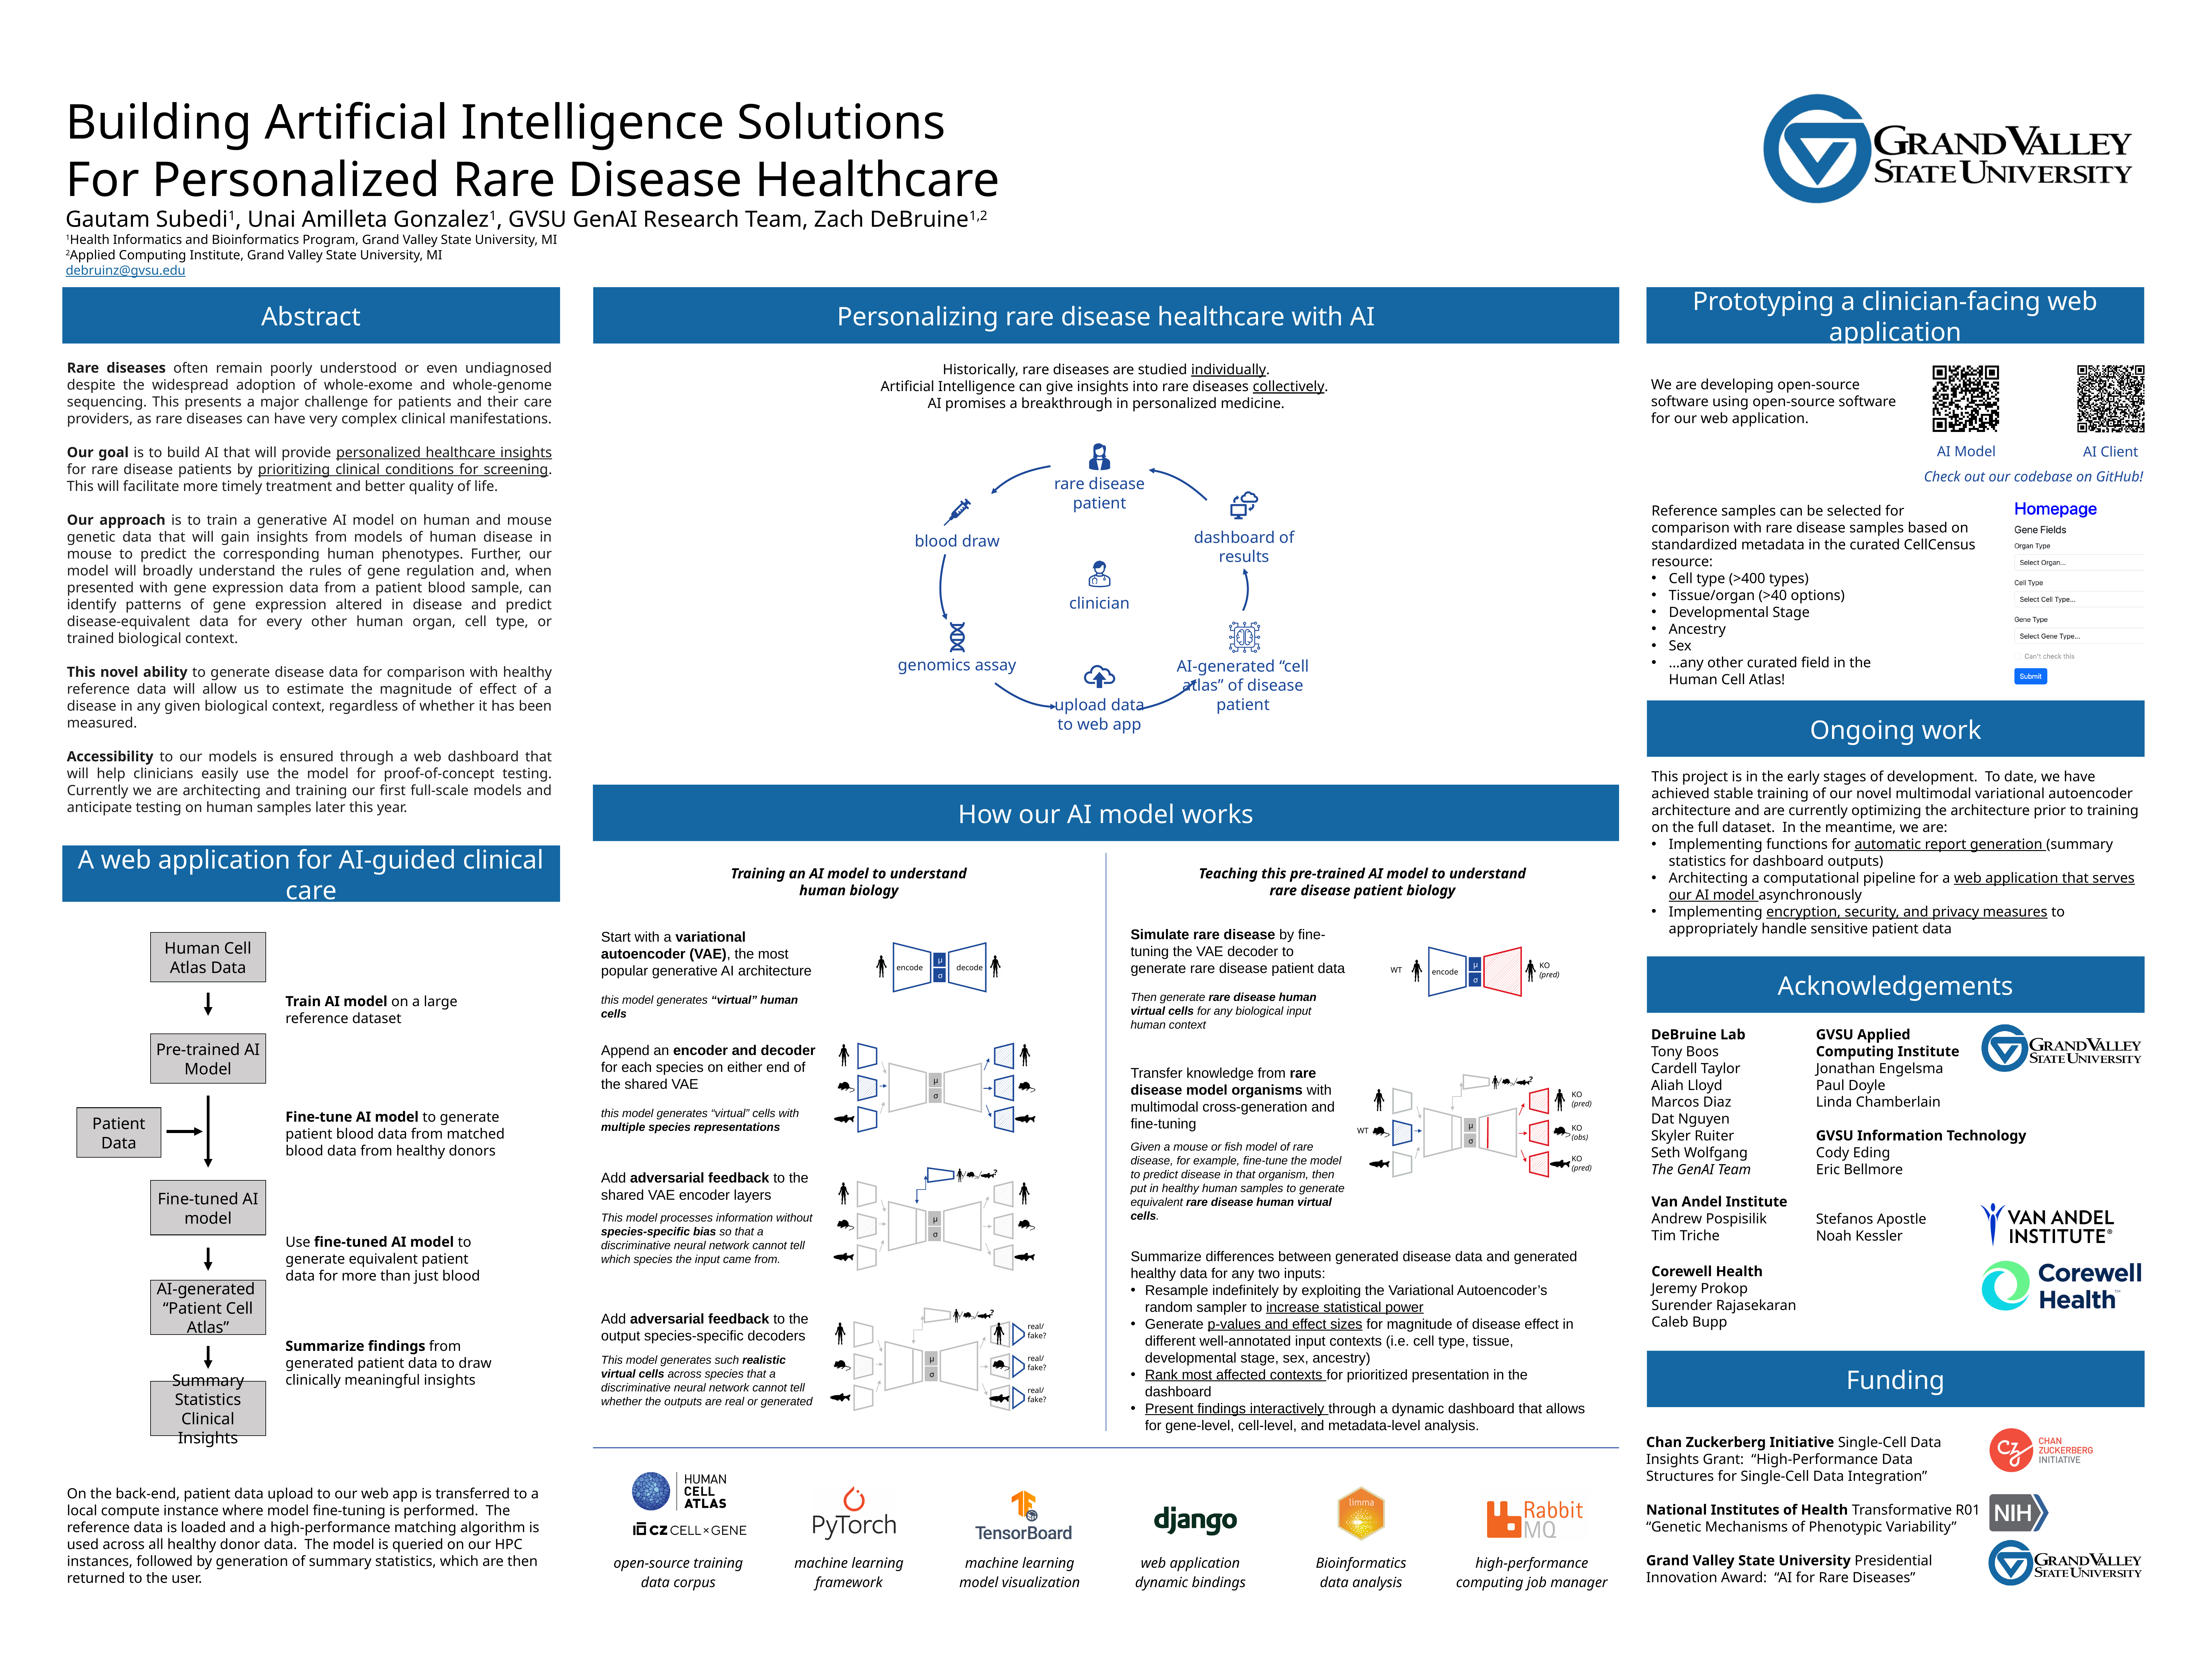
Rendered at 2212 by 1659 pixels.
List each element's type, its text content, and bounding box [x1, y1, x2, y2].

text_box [1641, 1422, 2143, 1589]
text_box Ongoing work [1647, 700, 2145, 757]
text_box Train AI model on a large reference dataset [281, 990, 503, 1028]
text_box Gautam Subedi1, Unai Amilleta Gonzalez1, GVSU GenAI Research Team, Zach DeBruine1,2 1Health Informatics and Bioinformatics Program, Grand Valley State University, MI 2Applied Computing Institute, Grand Valley State University, MI debruinz@gvsu.edu [65, 204, 1139, 280]
text_box Abstract [62, 287, 560, 344]
picture [1995, 495, 2144, 693]
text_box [596, 925, 1004, 1009]
picture [961, 1480, 1086, 1540]
text_box On the back-end, patient data upload to our web app is transferred to a local compute instance where model fine-tuning is performed. The reference data is loaded and a high-performance matching algorithm is used across all healthy donor data. The model is queried on our HPC instances, followed by generation of summary statistics, which are then returned to the user. [62, 1482, 560, 1588]
picture [1338, 1486, 1385, 1541]
text_box Teaching this pre-trained AI model to understand rare disease patient biology [1106, 862, 1619, 900]
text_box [624, 1468, 756, 1538]
text_box Funding [1647, 1351, 2145, 1407]
text_box Summarize differences between generated disease data and generated healthy data for any two inputs: Resample indefinitely by exploiting the Variational Autoencoder’s random sampler to increase statistical power Generate p-values and effect sizes for magnitude of disease effect in different well-annotated input contexts (i.e. cell type, tissue, developmental stage, sex, ancestry) Rank most affected contexts for prioritized presentation in the dashboard Present findings interactively through a dynamic dashboard that allows for gene-level, cell-level, and metadata-level analysis. [1126, 1245, 1597, 1436]
text_box Simulate rare disease by fine-tuning the VAE decoder to generate rare disease patient data Then generate rare disease human virtual cells for any biological input human context [1126, 923, 1351, 1033]
table_header open-source training data corpus [593, 1551, 764, 1589]
text_box A web application for AI-guided clinical care [62, 845, 560, 902]
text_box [1386, 947, 1578, 996]
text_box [596, 1165, 1037, 1270]
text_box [1352, 1072, 1610, 1181]
table_header high-performance computing job manager [1446, 1551, 1617, 1589]
text_box Acknowledgements [1647, 956, 2145, 1013]
text_box Summarize findings from generated patient data to draw clinically meaningful insights [281, 1335, 503, 1390]
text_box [596, 1039, 1037, 1137]
text_box We are developing open-source software using open-source software for our web application. [1646, 373, 1886, 428]
text_box Personalizing rare disease healthcare with AI [593, 287, 1620, 344]
picture [812, 1485, 897, 1540]
table_header machine learning model visualization [934, 1551, 1105, 1589]
table_header machine learning framework [764, 1551, 934, 1589]
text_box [596, 1305, 1066, 1413]
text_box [877, 440, 1335, 736]
table_header Bioinformatics data analysis [1276, 1551, 1446, 1589]
text_box Transfer knowledge from rare disease model organisms with multimodal cross-generation and fine-tuning Given a mouse or fish model of rare disease, for example, fine-tune the model to predict disease in that organism, then put in healthy human samples to generate equivalent rare disease human virtual cells. [1126, 1061, 1351, 1225]
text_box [1886, 363, 2182, 487]
text_box Training an AI model to understand human biology [592, 862, 1106, 900]
text_box Building Artificial Intelligence Solutions For Personalized Rare Disease Healthcare [65, 91, 1925, 206]
text_box Rare diseases often remain poorly understood or even undiagnosed despite the widespread adoption of whole-exome and whole-genome sequencing. This presents a major challenge for patients and their care providers, as rare diseases can have very complex clinical manifestations. Our goal is to build AI that will provide personalized healthcare insights for rare disease patients by prioritizing clinical conditions for screening. This will facilitate more timely treatment and better quality of life. Our approach is to train a generative AI model on human and mouse genetic data that will gain insights from models of human disease in mouse to predict the corresponding human phenotypes. Further, our model will broadly understand the rules of gene regulation and, when presented with gene expression data from a patient blood sample, can identify patterns of gene expression altered in disease and predict disease-equivalent data for every other human organ, cell type, or trained biological context. This novel ability to generate disease data for comparison with healthy reference data will allow us to estimate the magnitude of effect of a disease in any given biological context, regardless of whether it has been measured. Accessibility to our models is ensured through a web dashboard that will help clinicians easily use the model for proof-of-concept testing. Currently we are architecting and training our first full-scale models and anticipate testing on human samples later this year. [62, 356, 557, 817]
text_box Fine-tune AI model to generate patient blood data from matched blood data from healthy donors [281, 1105, 527, 1161]
table_header web application dynamic bindings [1105, 1551, 1276, 1589]
text_box How our AI model works [593, 784, 1619, 841]
text_box Use fine-tuned AI model to generate equivalent patient data for more than just blood [281, 1230, 503, 1286]
text_box This project is in the early stages of development. To date, we have achieved stable training of our novel multimodal variational autoencoder architecture and are currently optimizing the architecture prior to training on the full dataset. In the meantime, we are: Implementing functions for automatic report generation (summary statistics for dashboard outputs) Architecting a computational pipeline for a web application that serves our AI model asynchronously Implementing encryption, security, and privacy measures to appropriately handle sensitive patient data [1647, 765, 2145, 939]
text_box Reference samples can be selected for comparison with rare disease samples based on standardized metadata in the curated CellCensus resource: Cell type (>400 types) Tissue/organ (>40 options) Developmental Stage Ancestry Sex …any other curated field in the Human Cell Atlas! [1647, 499, 1988, 707]
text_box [150, 932, 266, 1436]
picture [1761, 91, 2135, 206]
picture [1481, 1488, 1589, 1541]
text_box Prototyping a clinician-facing web application [1646, 287, 2144, 344]
picture [1154, 1507, 1237, 1535]
text_box Historically, rare diseases are studied individually. Artificial Intelligence can give insights into rare diseases collectively. AI promises a breakthrough in personalized medicine. [593, 358, 1619, 414]
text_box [1646, 1023, 2143, 1333]
text_box Patient Data [76, 1107, 150, 1158]
